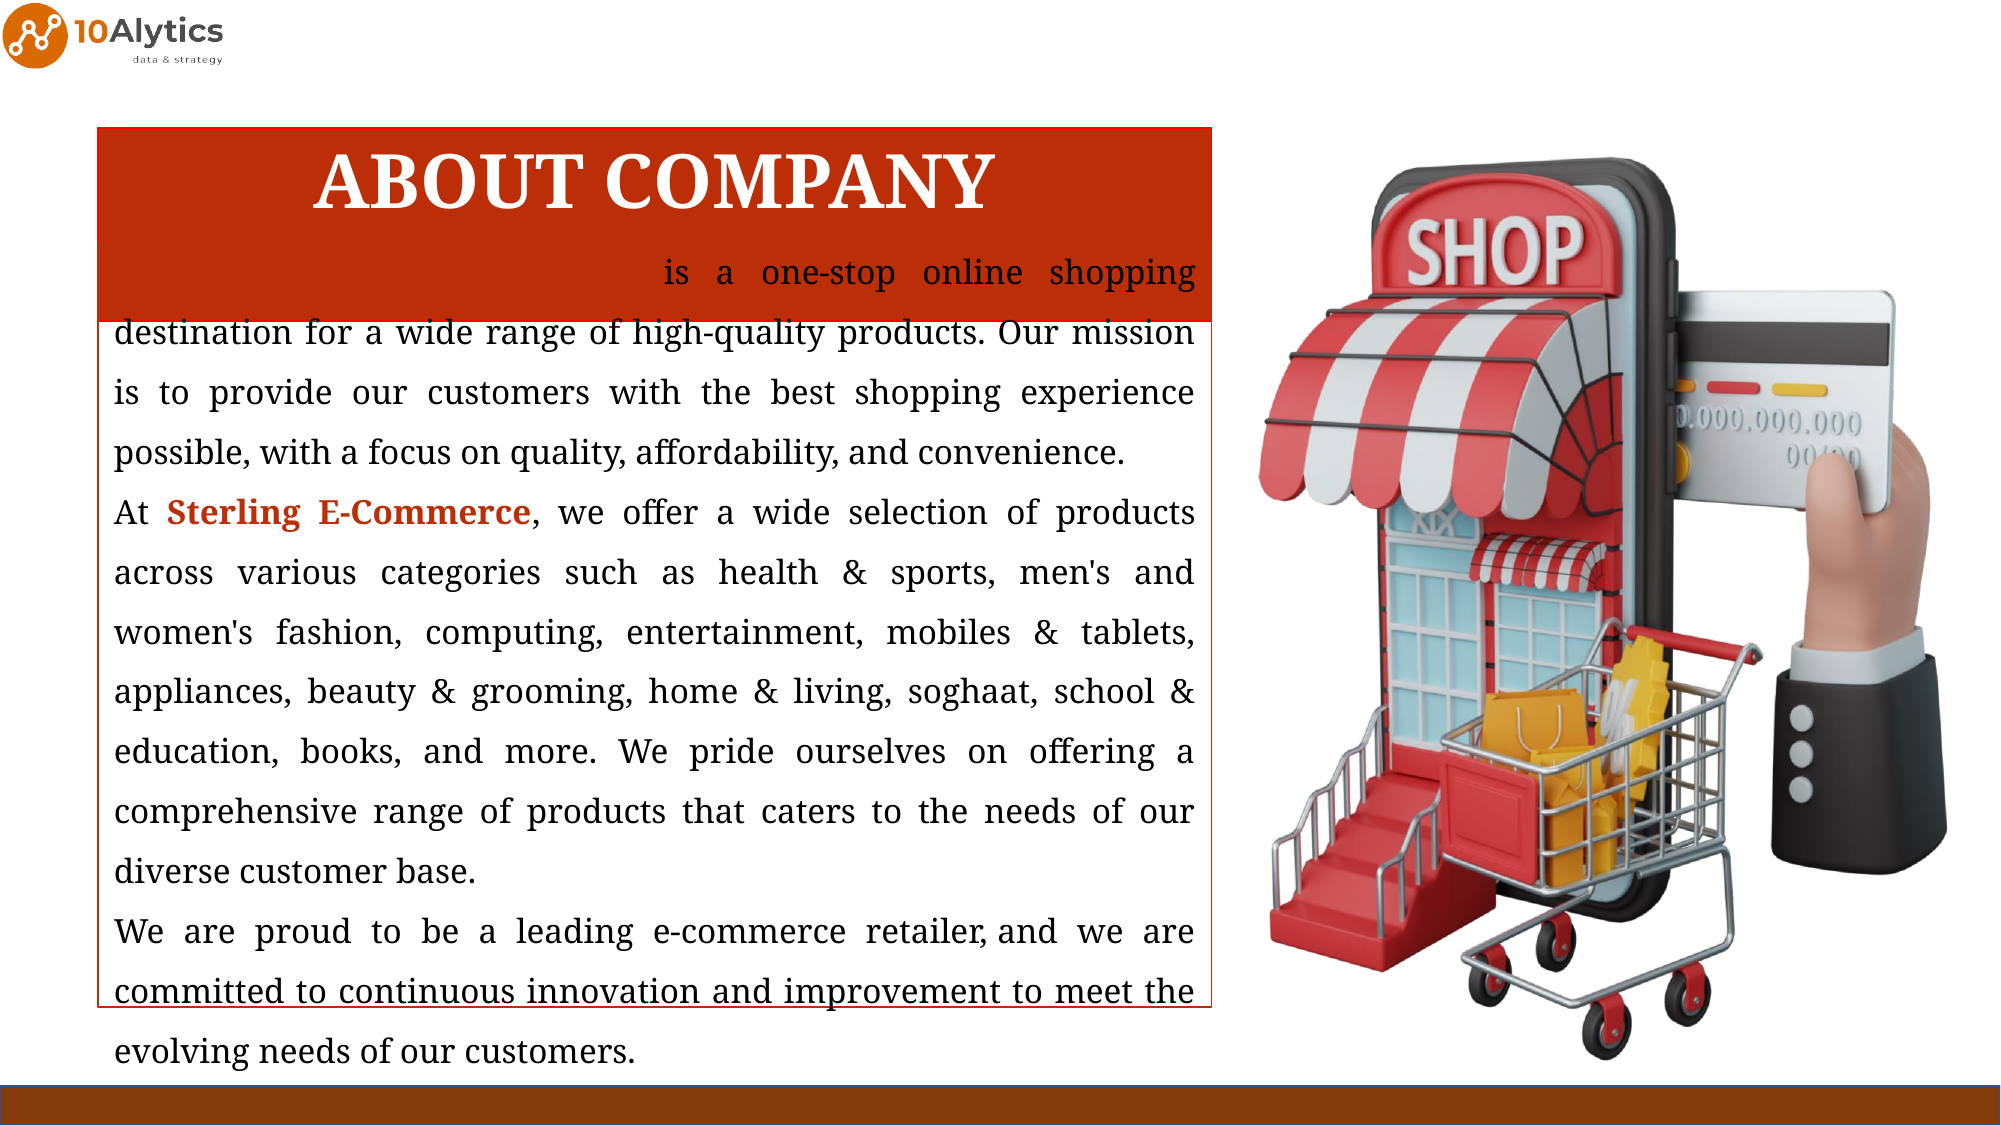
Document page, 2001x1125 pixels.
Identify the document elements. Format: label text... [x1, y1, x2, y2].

text_box [1198, 241, 1212, 1008]
picture [1257, 155, 1948, 1061]
text_box Sterling E-Commerce is a one-stop online shopping destination for a wide range of high-quality products. Our mission is to provide our customers with the best shopping experience possible, with a focus on quality, affordability, and convenience. At Sterling E-Commerce, we offer a wide selection of products across various categories such as health & sports, men's and women's fashion, computing, entertainment, mobiles & tablets, appliances, beauty & grooming, home & living, soghaat, school & education, books, and more. We pride ourselves on offering a comprehensive range of products that caters to the needs of our diverse customer base. We are proud to be a leading e-commerce retailer, and we are committed to continuous innovation and improvement to meet the evolving needs of our customers. [111, 229, 1198, 1071]
title ABOUT COMPANY [97, 127, 1212, 241]
picture [2, 2, 223, 69]
text_box [97, 241, 111, 1008]
